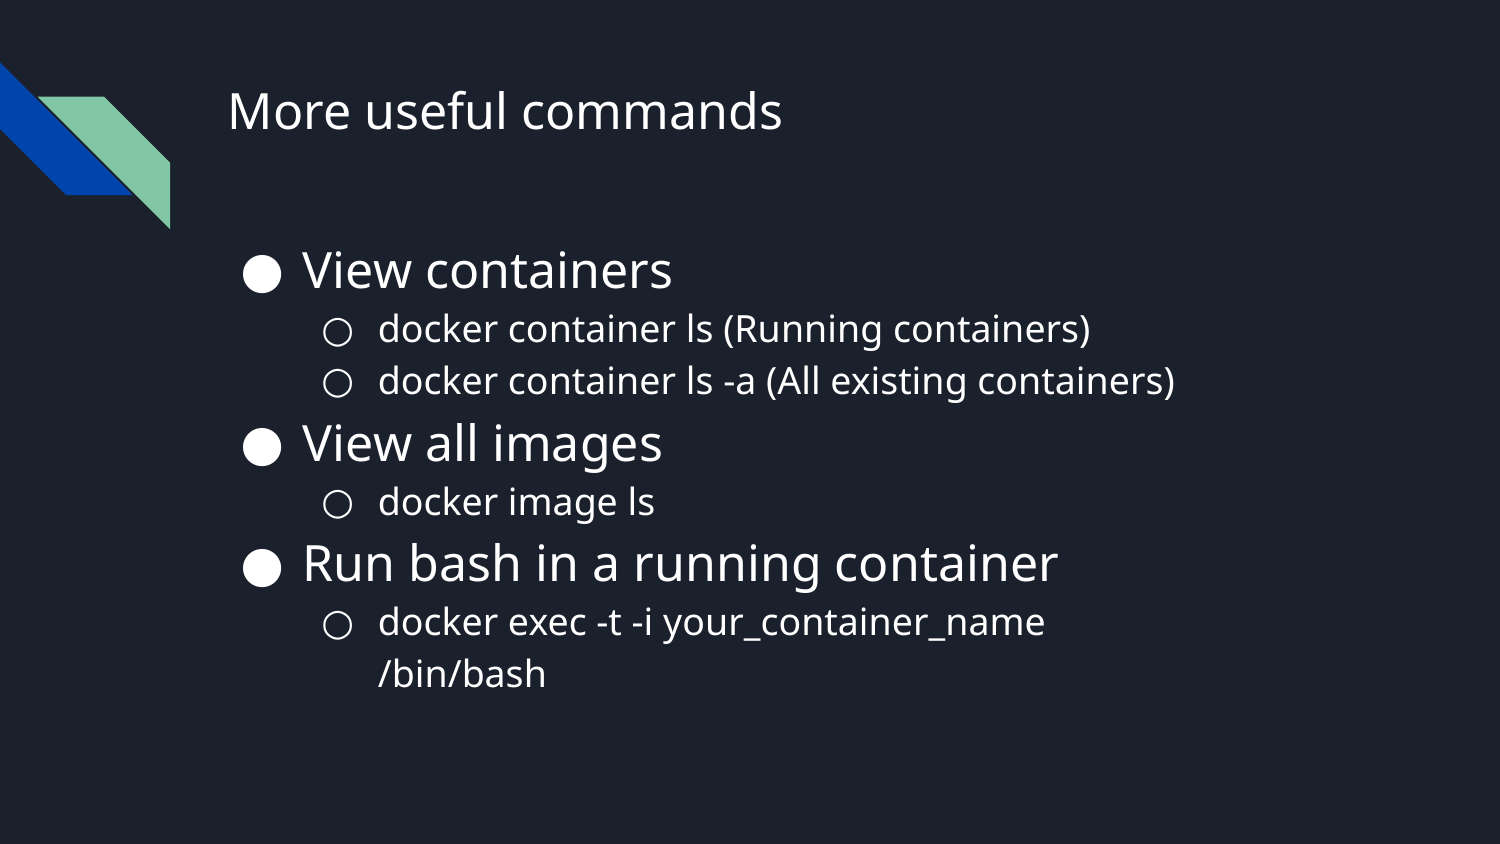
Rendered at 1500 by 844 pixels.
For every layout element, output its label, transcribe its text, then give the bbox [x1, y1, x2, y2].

title More useful commands [212, 64, 1368, 215]
list View containers docker container ls (Running containers) docker container ls -a (All existing containers) View all images docker image ls Run bash in a running container docker exec -t -i your_container_name /bin/bash [212, 214, 1230, 627]
